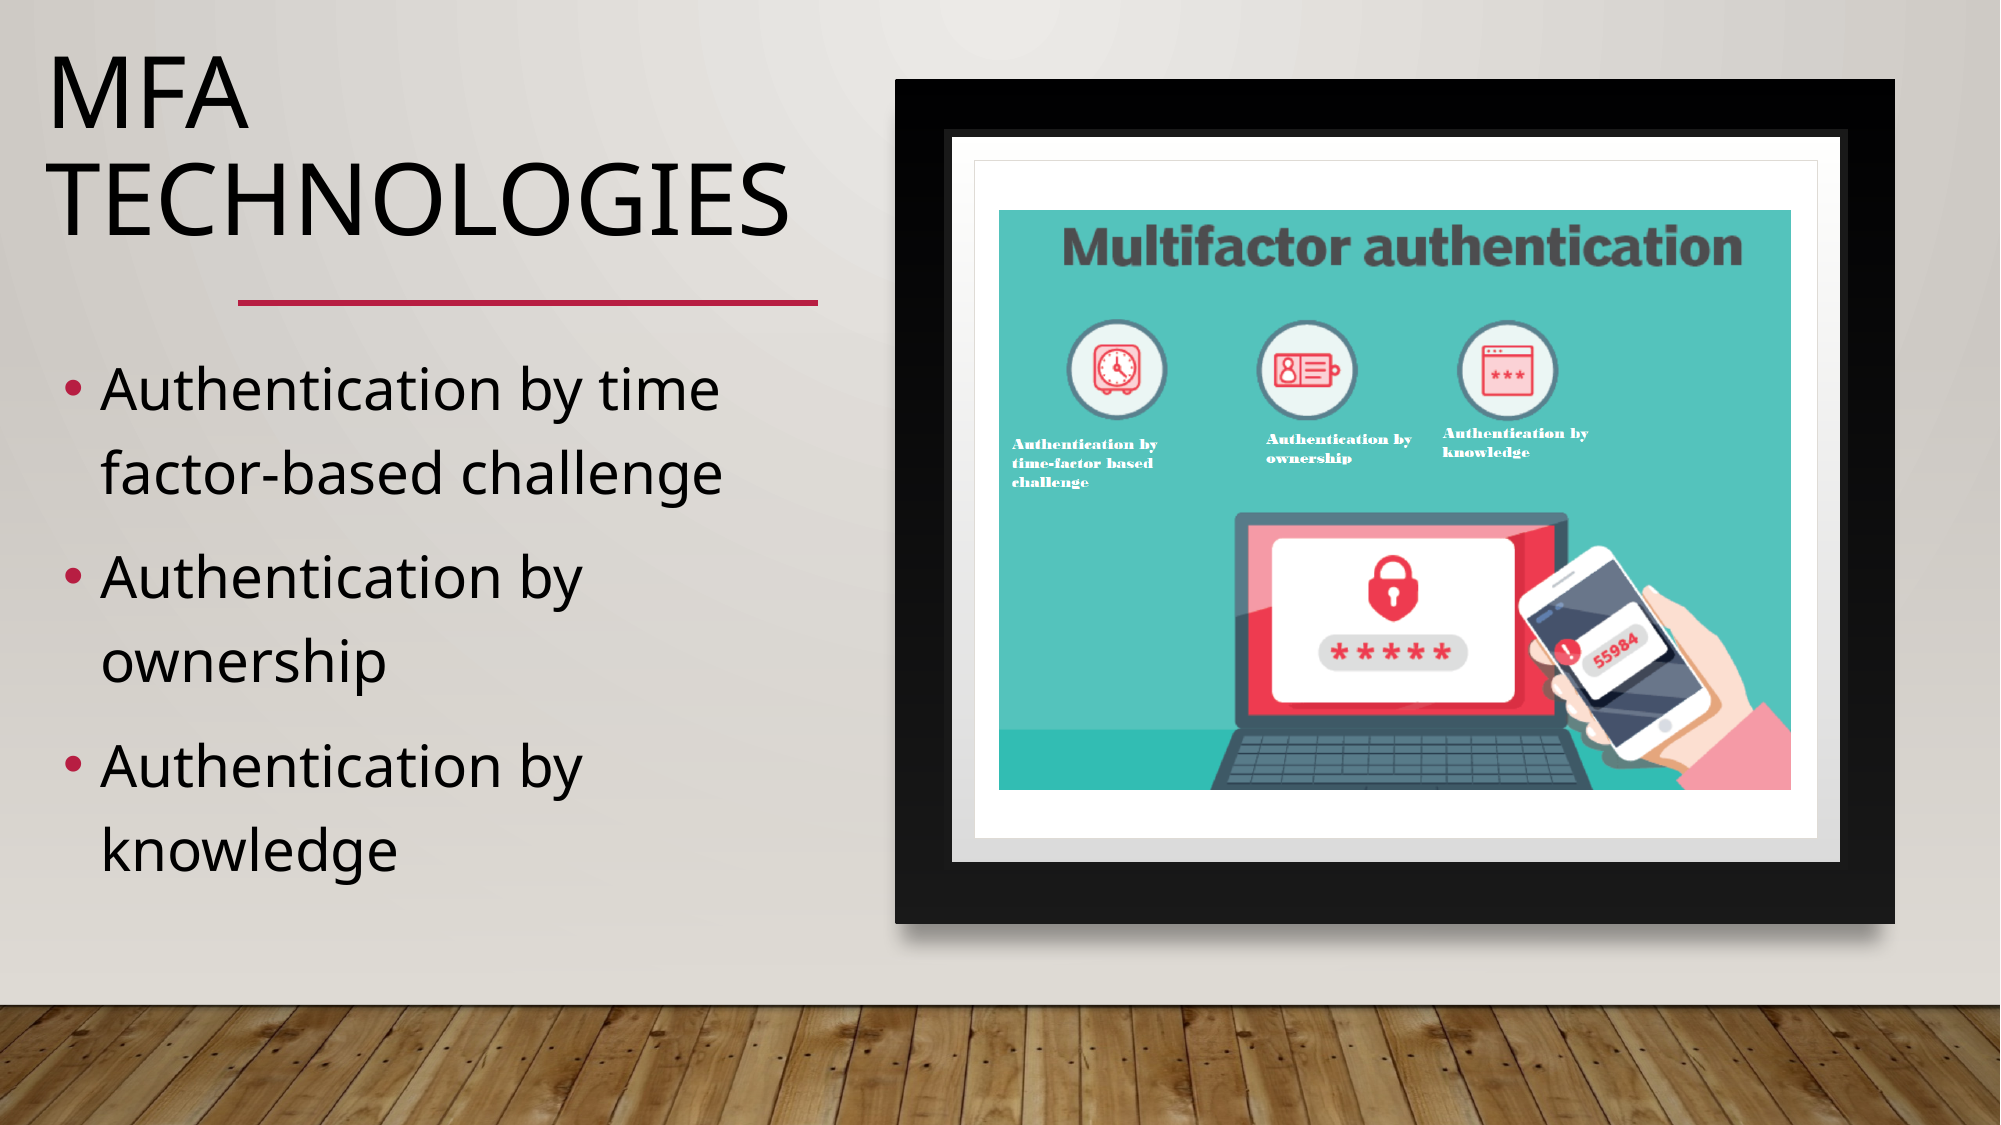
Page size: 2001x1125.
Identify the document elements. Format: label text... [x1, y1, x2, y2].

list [999, 210, 1791, 791]
picture [0, 1006, 2000, 1125]
text_box [0, 0, 2000, 330]
title MFA Technologies [30, 34, 817, 295]
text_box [895, 78, 1896, 924]
list Authentication by time factor-based challenge Authentication by ownership Authentication by knowledge [48, 330, 817, 897]
text_box [0, 330, 2000, 1004]
